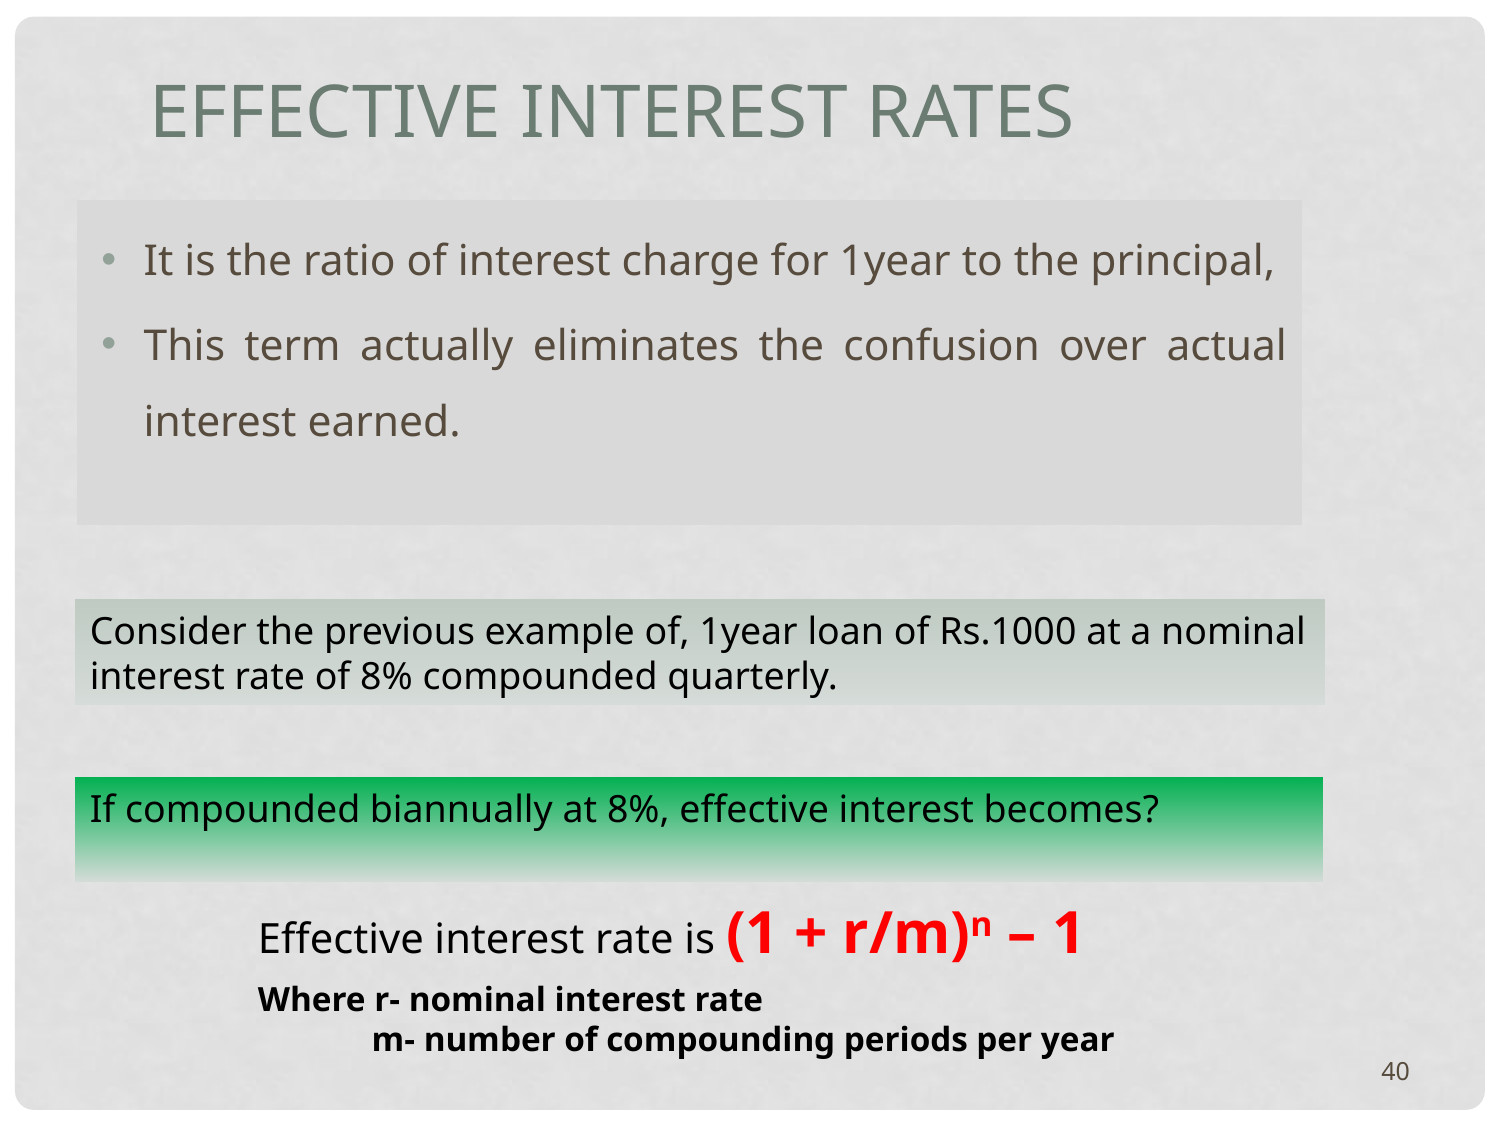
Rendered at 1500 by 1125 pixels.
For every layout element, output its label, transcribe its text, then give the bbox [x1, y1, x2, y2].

text_box Effective interest rates [0, 50, 1225, 168]
text_box If compounded biannually at 8%, effective interest becomes? [75, 777, 1323, 882]
text_box It is the ratio of interest charge for 1year to the principal, This term actually eliminates the confusion over actual interest earned. [77, 200, 1302, 525]
text_box Effective interest rate is (1 + r/m)n – 1 Where r- nominal interest rate m- number of compounding periods per year [243, 887, 1238, 1065]
text_box Consider the previous example of, 1year loan of Rs.1000 at a nominal interest rate of 8% compounded quarterly. [75, 599, 1325, 705]
slide_number 40 [1074, 1042, 1425, 1103]
